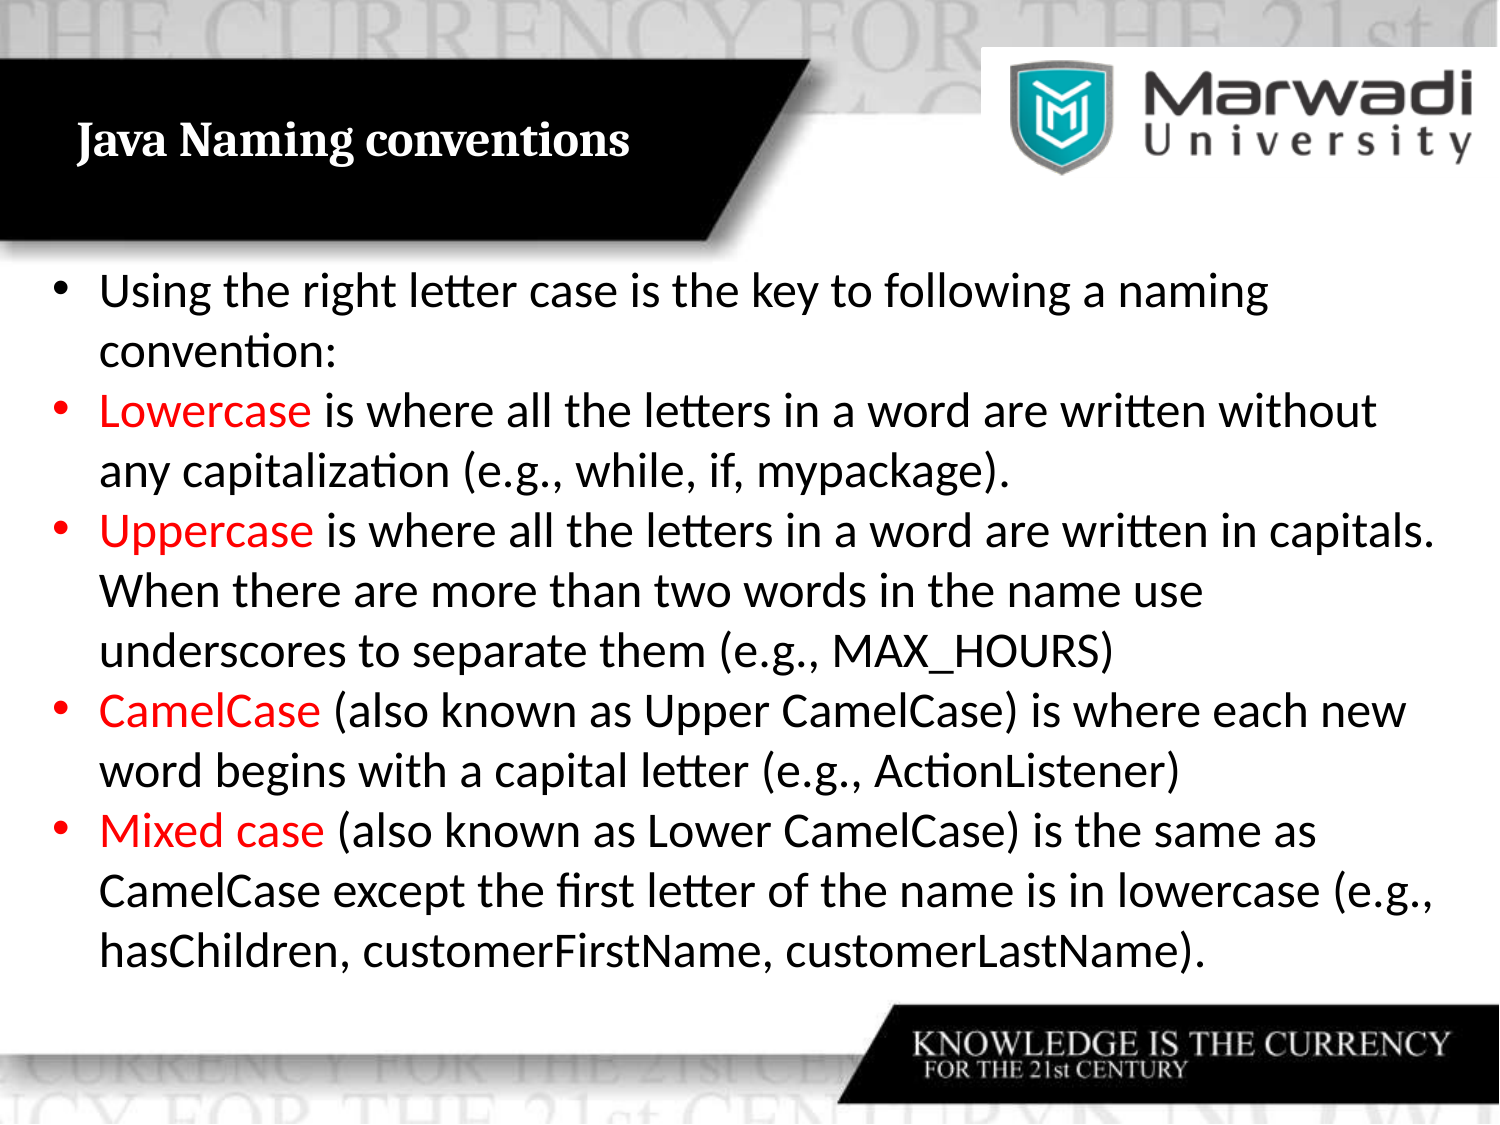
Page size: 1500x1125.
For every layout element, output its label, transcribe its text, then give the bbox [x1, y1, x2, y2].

title Java Naming conventions [74, 103, 649, 249]
text_box Using the right letter case is the key to following a naming convention: Lowercase is where all the letters in a word are written without any capitalization (e.g., while, if, mypackage). Uppercase is where all the letters in a word are written in capitals. When there are more than two words in the name use underscores to separate them (e.g., MAX_HOURS) CamelCase (also known as Upper CamelCase) is where each new word begins with a capital letter (e.g., ActionListener) Mixed case (also known as Lower CamelCase) is the same as CamelCase except the first letter of the name is in lowercase (e.g., hasChildren, customerFirstName, customerLastName). [37, 249, 1463, 985]
picture [0, 0, 1500, 1124]
